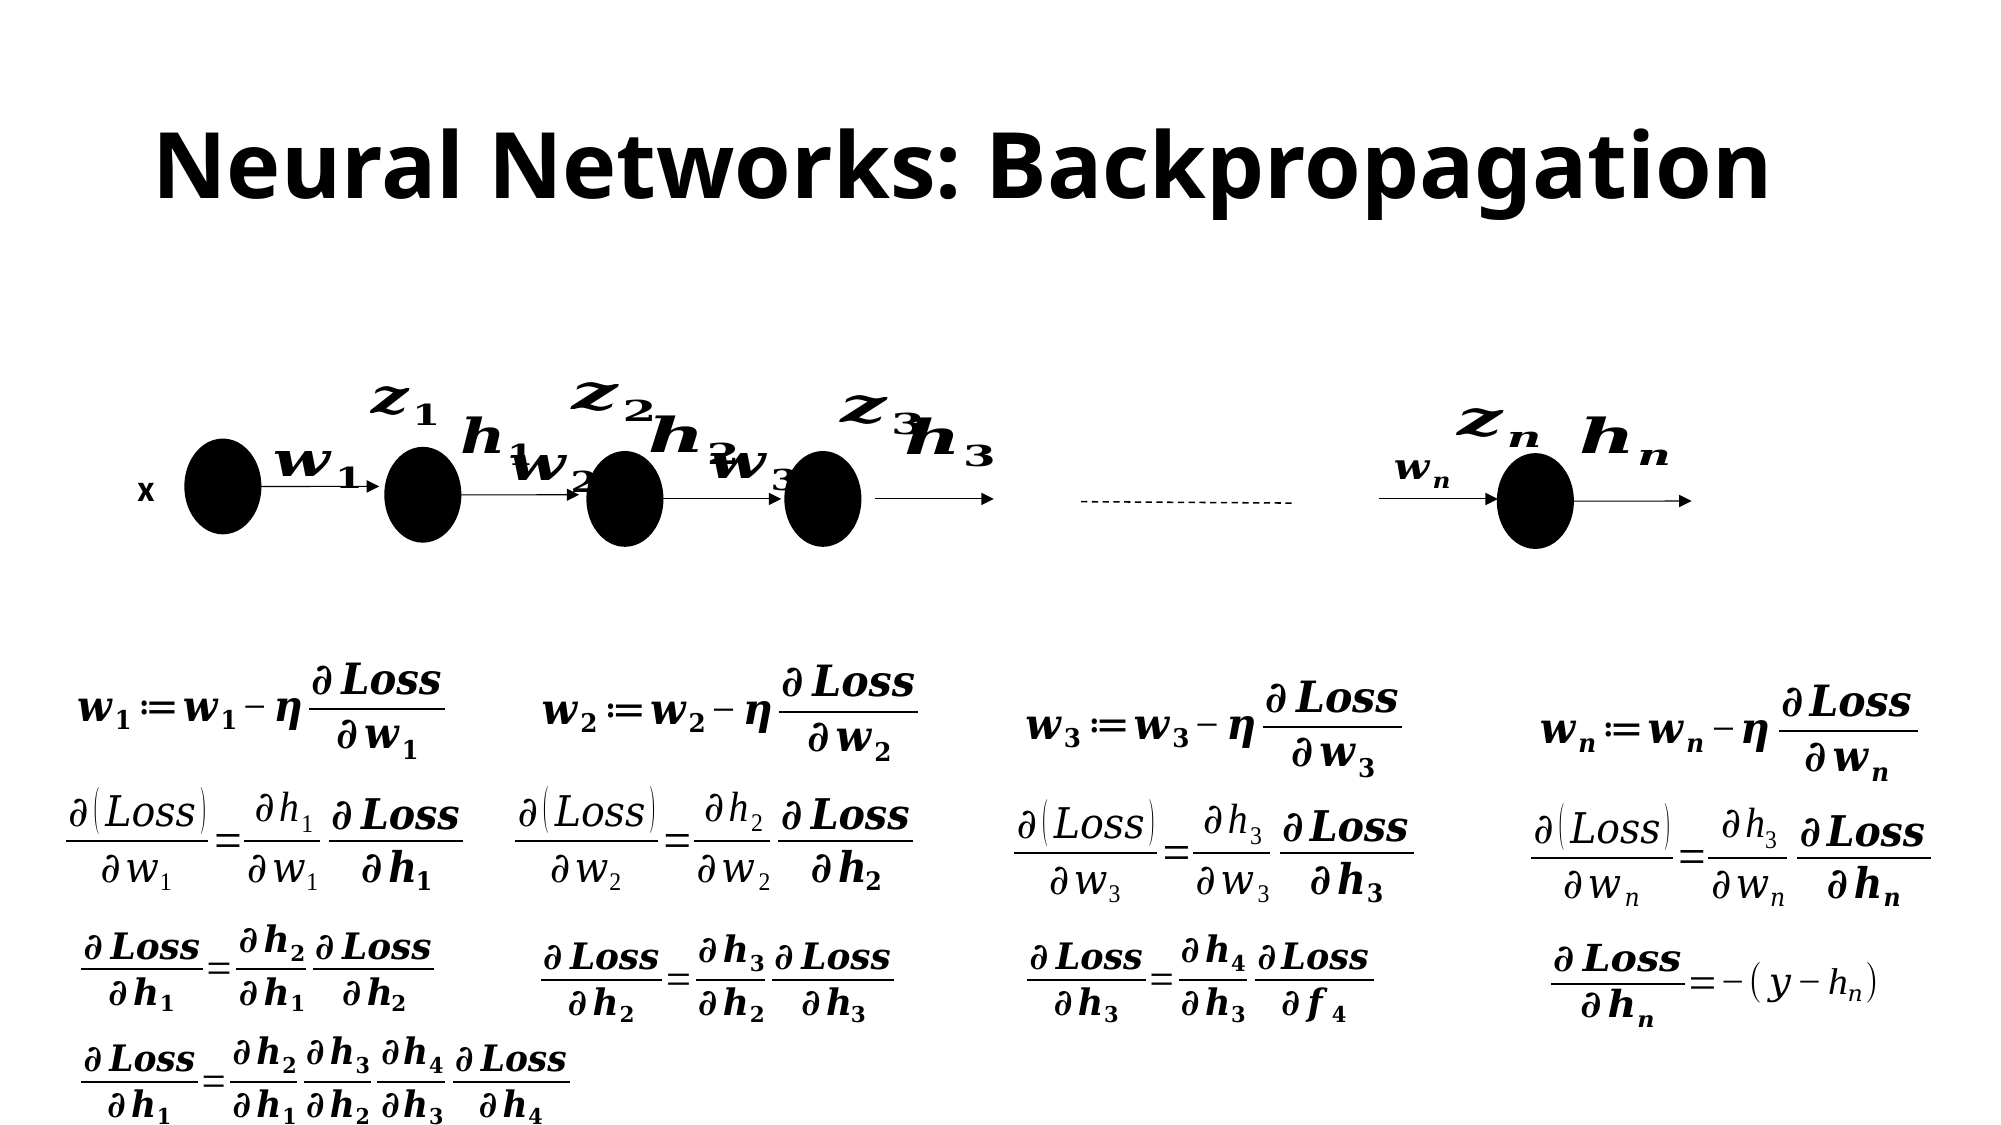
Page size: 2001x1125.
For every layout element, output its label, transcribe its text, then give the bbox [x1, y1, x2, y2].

text_box [384, 446, 462, 543]
text_box [586, 450, 664, 547]
text_box [1496, 453, 1574, 549]
text_box x [122, 456, 165, 516]
text_box [184, 438, 262, 535]
text_box [784, 450, 862, 547]
title Neural Networks: Backpropagation [137, 59, 1863, 278]
